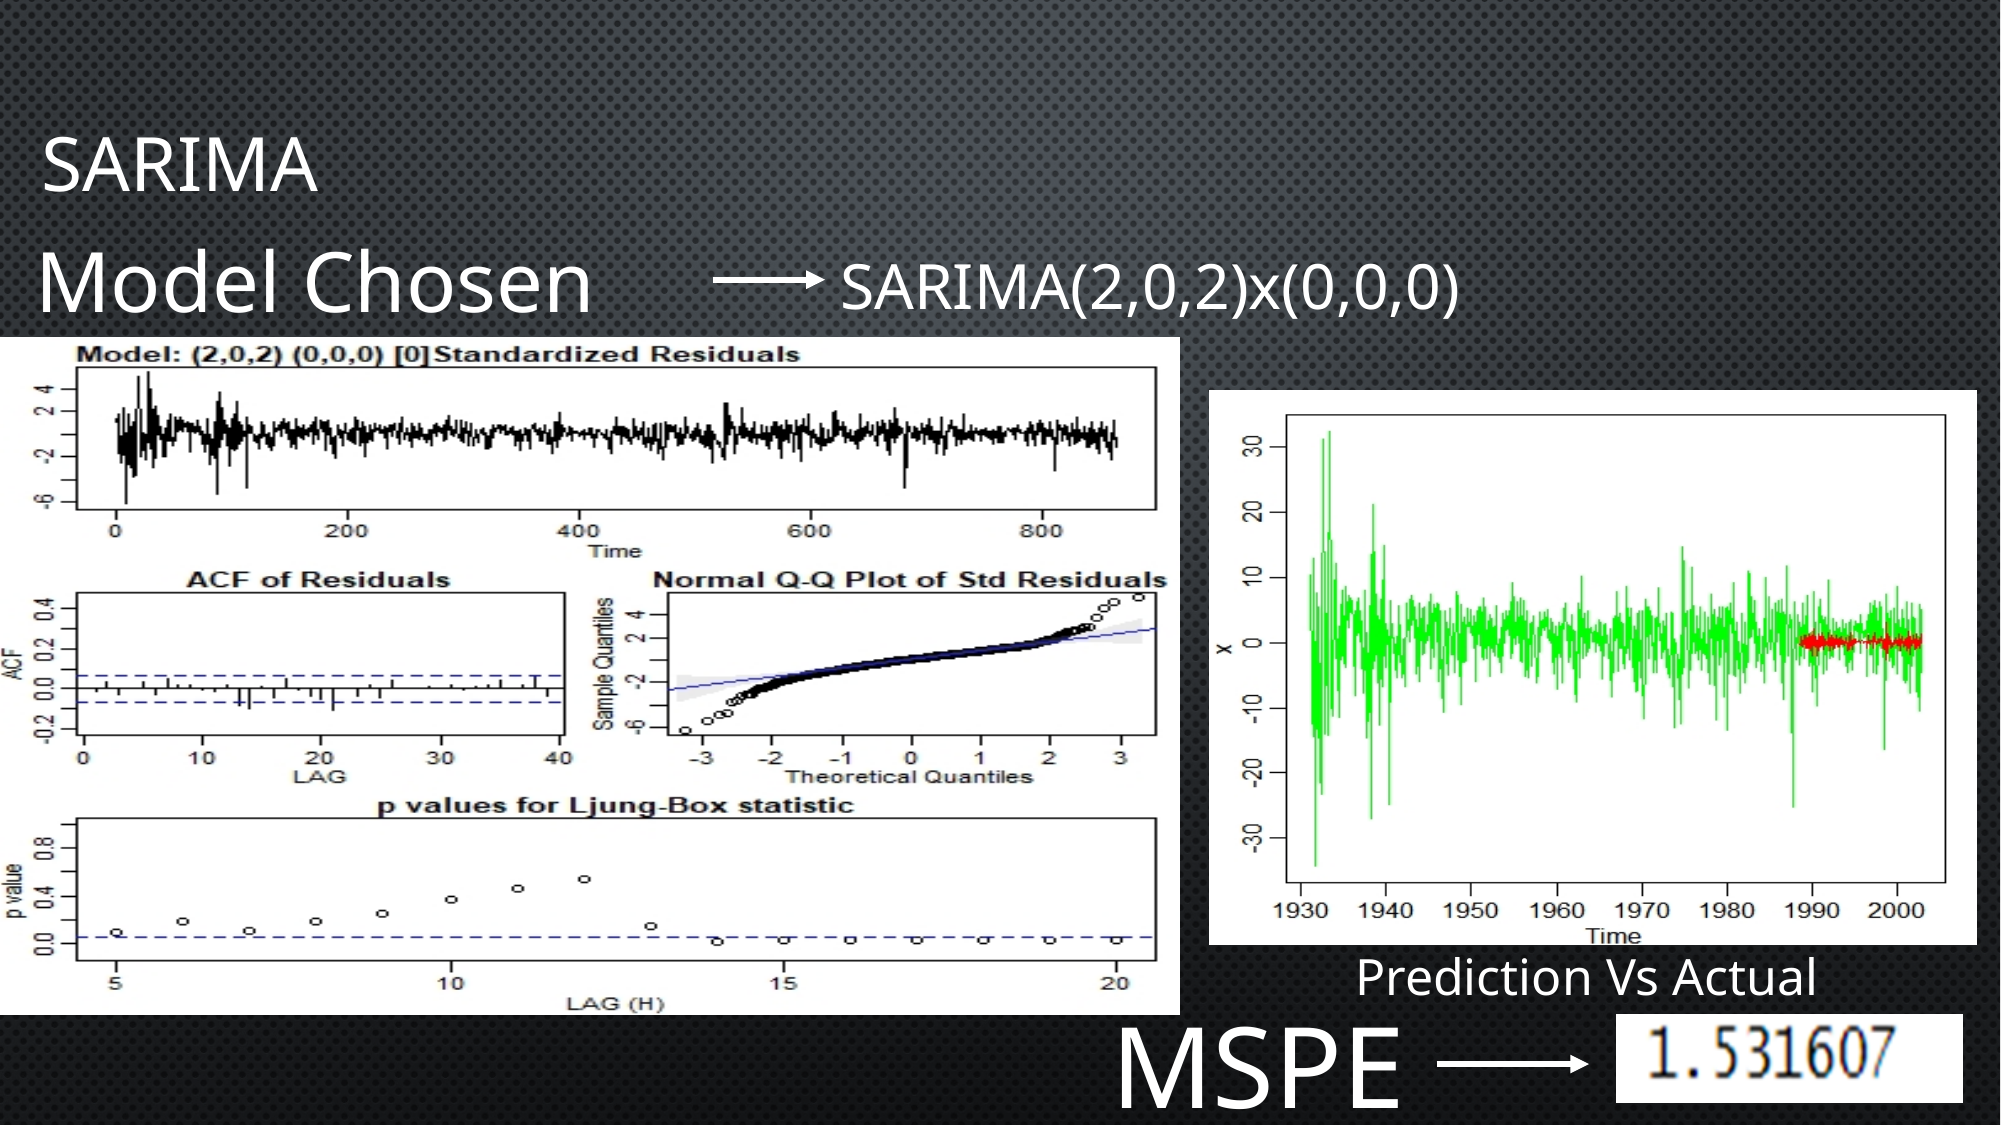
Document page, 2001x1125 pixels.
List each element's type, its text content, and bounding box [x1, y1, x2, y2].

title SARIMA [26, 44, 1652, 279]
text_box SARIMA(2,0,2)x(0,0,0) [825, 239, 2000, 330]
text_box Model Chosen [0, 221, 735, 336]
text_box Prediction Vs Actual [1340, 953, 1962, 1015]
picture [0, 0, 2001, 1125]
text_box MSPE [1061, 988, 1456, 1125]
